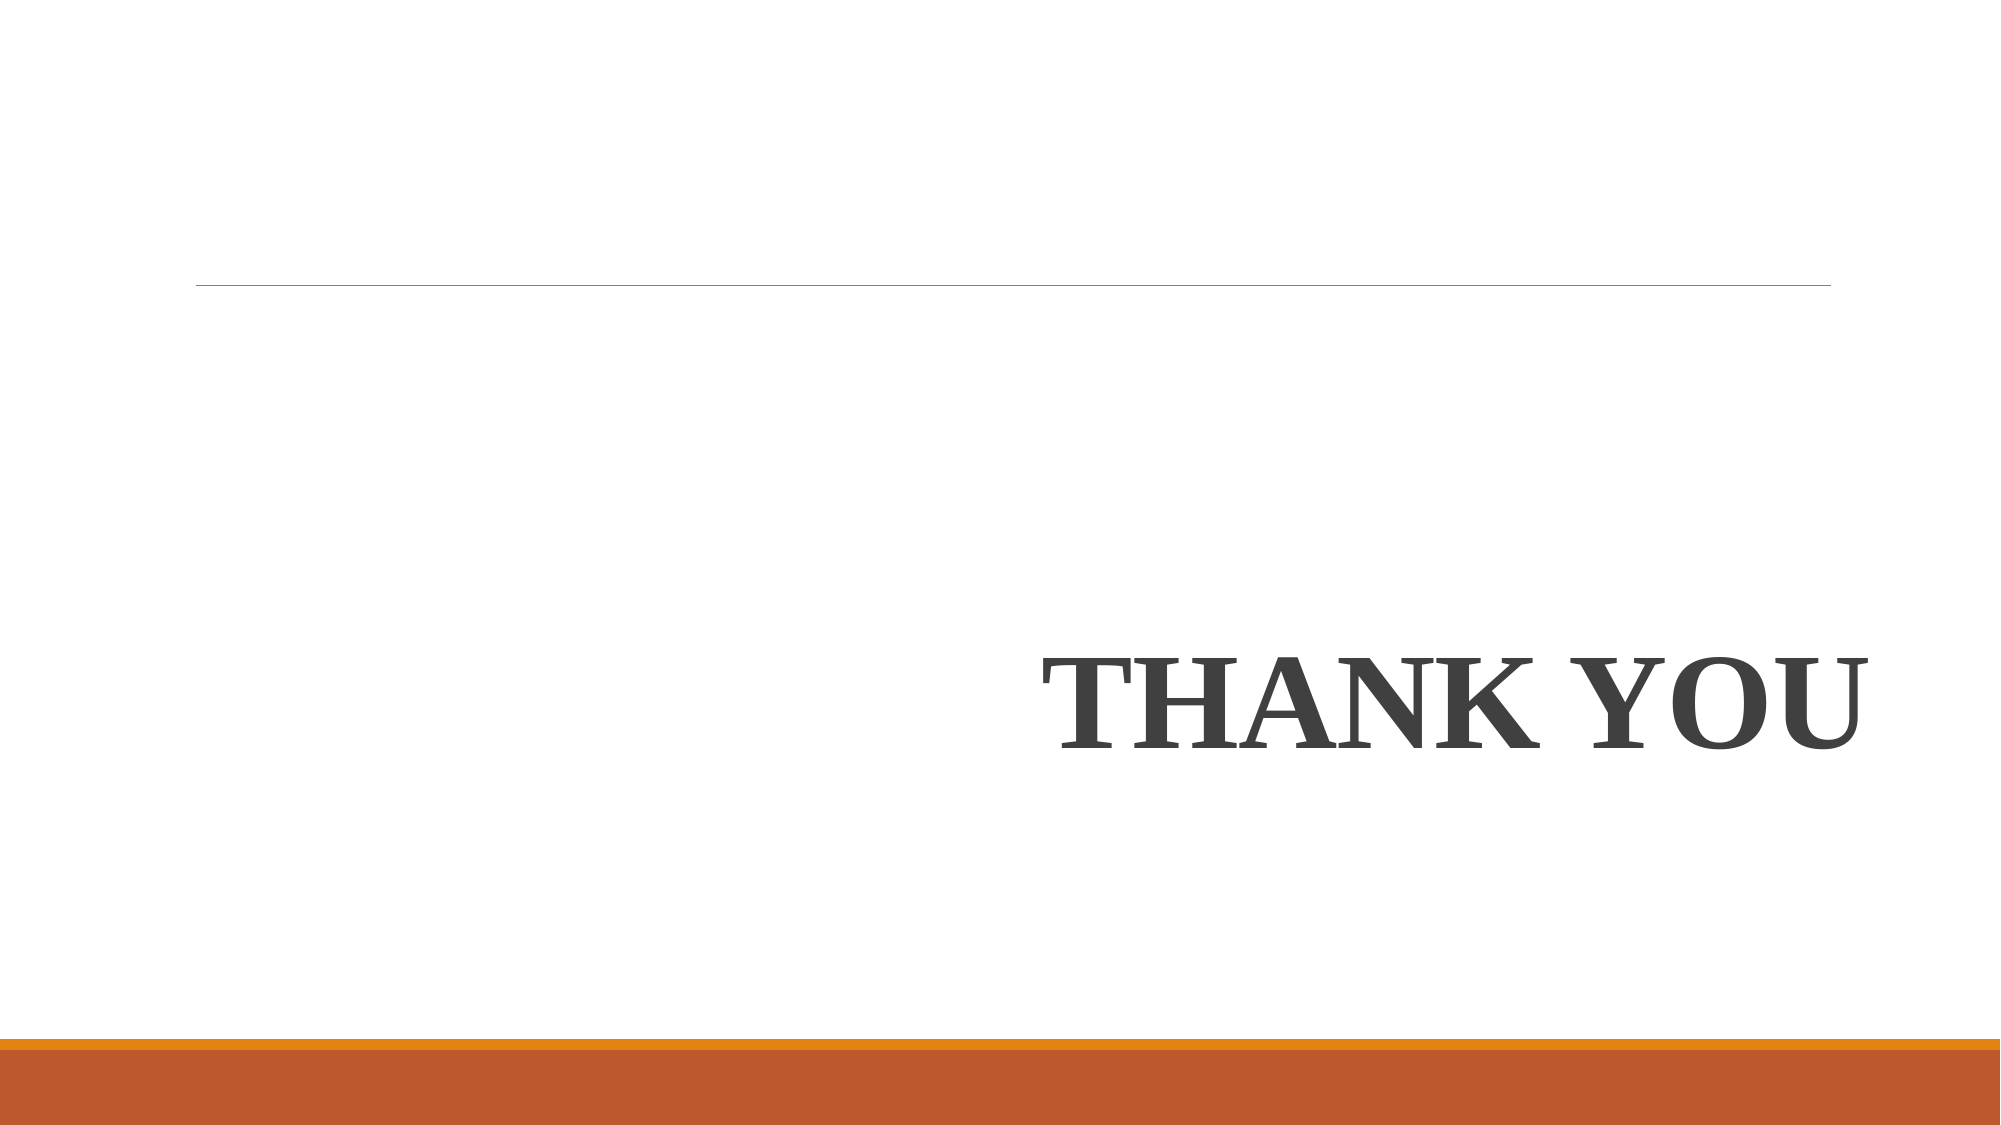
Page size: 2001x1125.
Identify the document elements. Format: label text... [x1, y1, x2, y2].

title THANK YOU [243, 542, 1887, 784]
